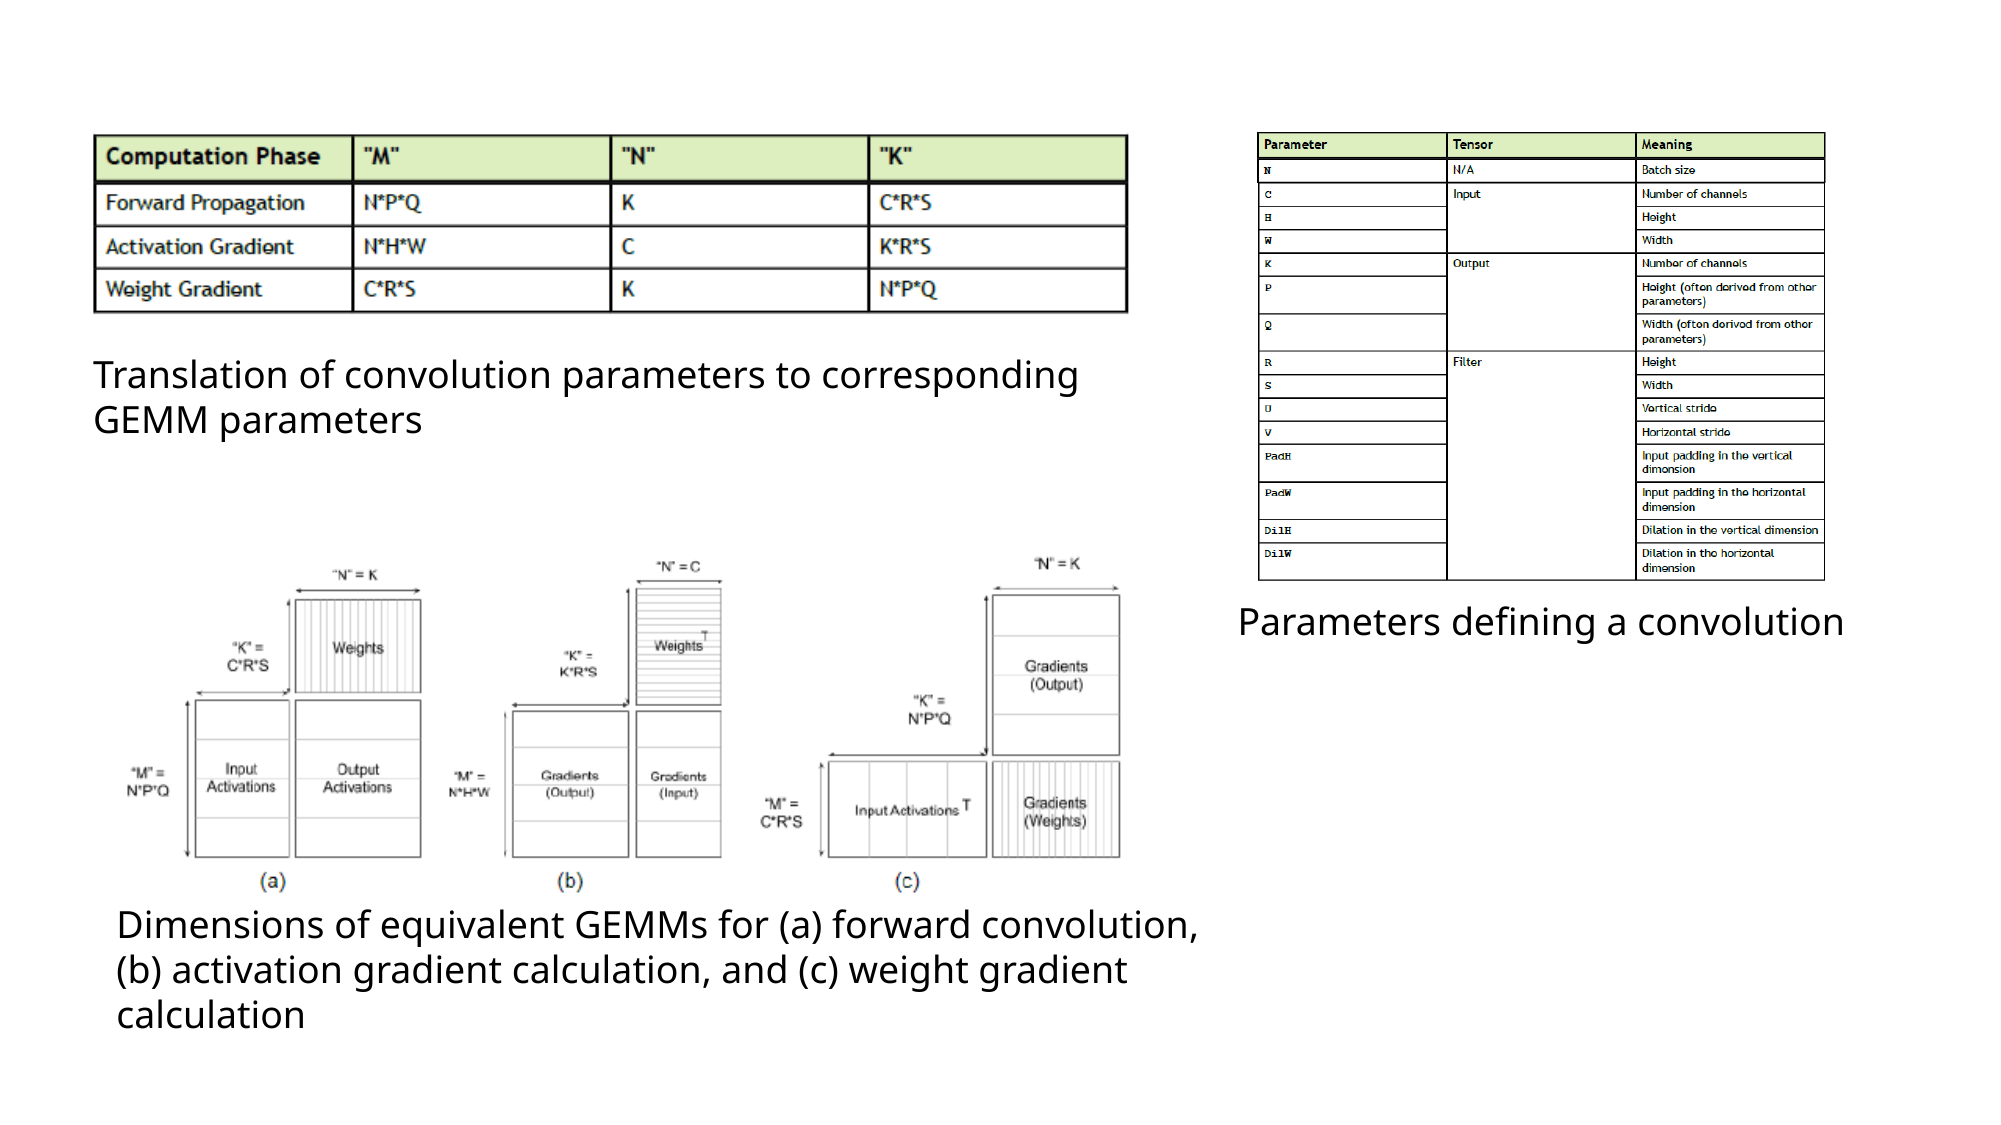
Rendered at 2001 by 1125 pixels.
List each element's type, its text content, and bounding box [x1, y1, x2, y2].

picture [95, 513, 1158, 910]
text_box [1240, 119, 1844, 651]
text_box Dimensions of equivalent GEMMs for (a) forward convolution, (b) activation gradient calculation, and (c) weight gradient calculation [101, 893, 1248, 1044]
picture [78, 119, 1152, 333]
text_box Translation of convolution parameters to corresponding GEMM parameters [78, 344, 1125, 449]
